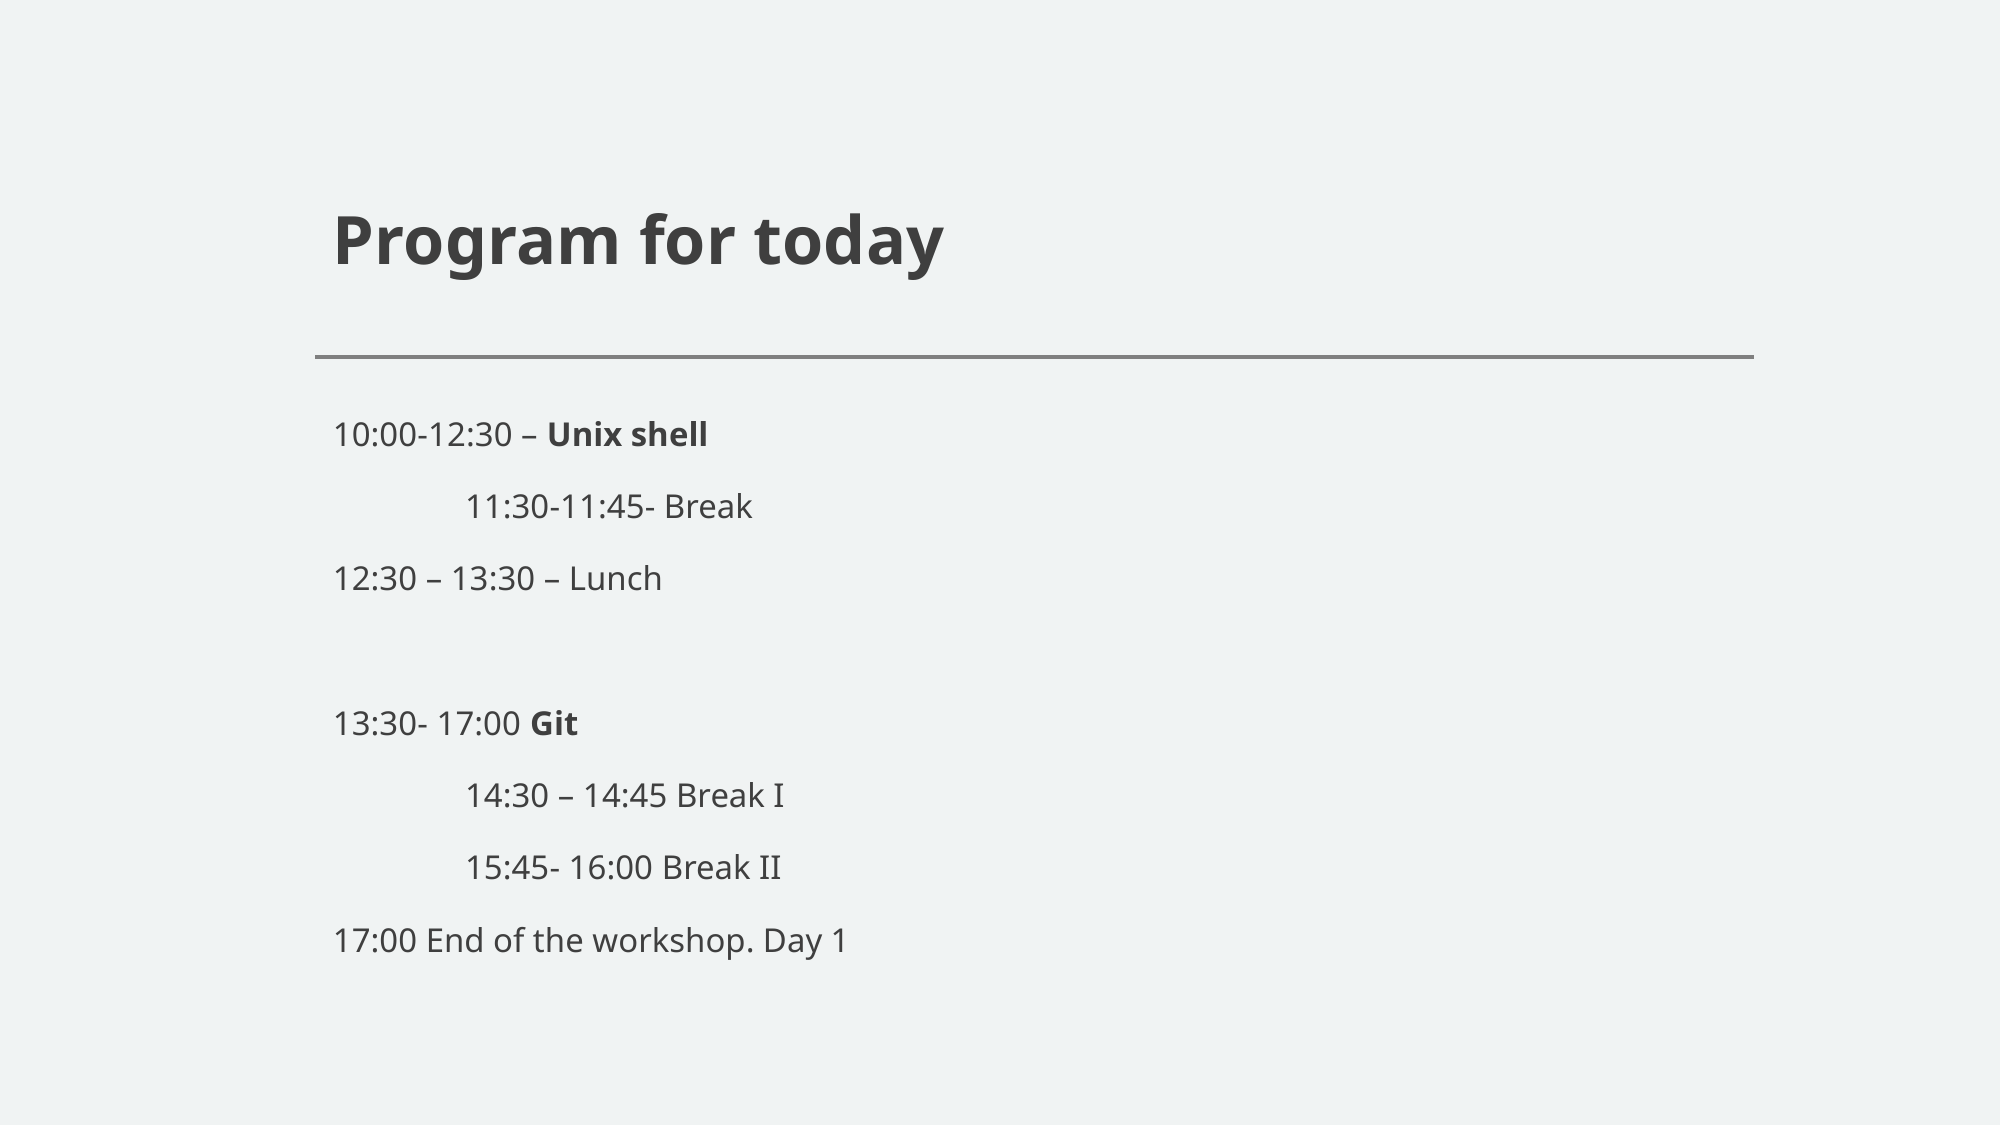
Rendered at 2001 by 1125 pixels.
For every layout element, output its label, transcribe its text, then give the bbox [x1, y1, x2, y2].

title Program for today [315, 72, 1754, 294]
list 10:00-12:30 – Unix shell 11:30-11:45- Break 12:30 – 13:30 – Lunch 13:30- 17:00 Git 14:30 – 14:45 Break I 15:45- 16:00 Break II 17:00 End of the workshop. Day 1 [315, 379, 1754, 979]
